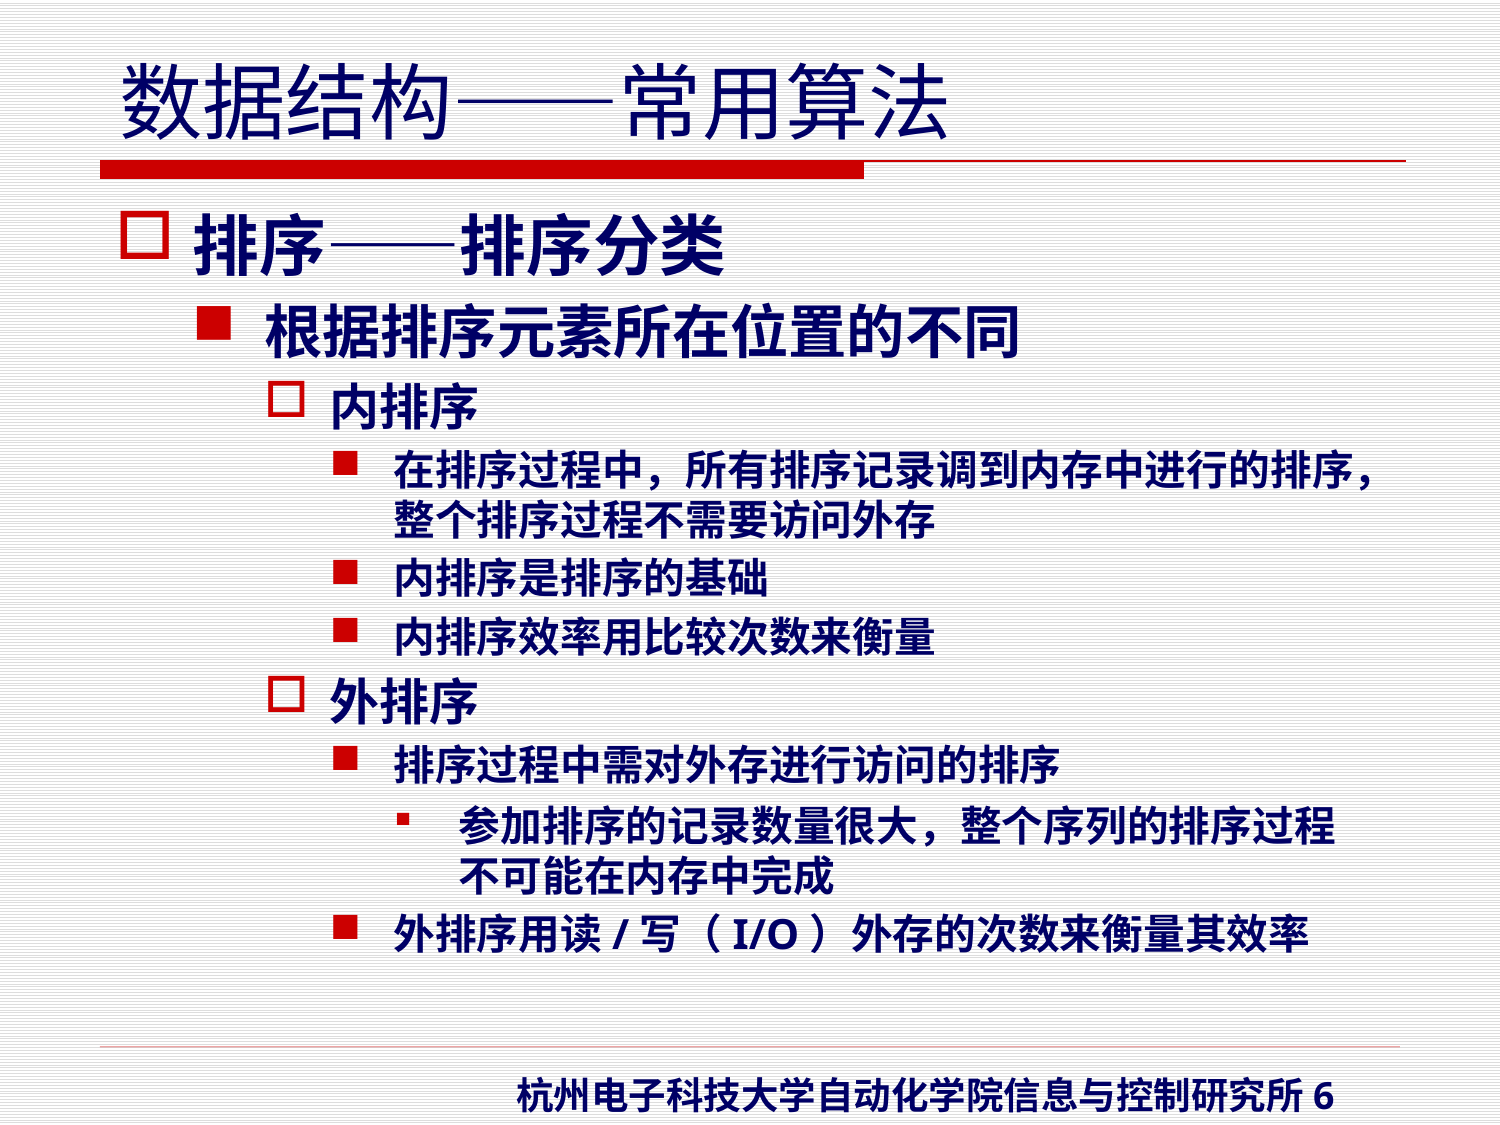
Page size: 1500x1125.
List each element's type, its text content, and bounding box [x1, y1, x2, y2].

list 排序——排序分类 根据排序元素所在位置的不同 内排序 在排序过程中，所有排序记录调到内存中进行的排序，整个排序过程不需要访问外存 内排序是排序的基础 内排序效率用比较次数来衡量 外排序 排序过程中需对外存进行访问的排序 参加排序的记录数量很大，整个序列的排序过程不可能在内存中完成 外排序用读/写（I/O）外存的次数来衡量其效率 [100, 196, 1372, 999]
